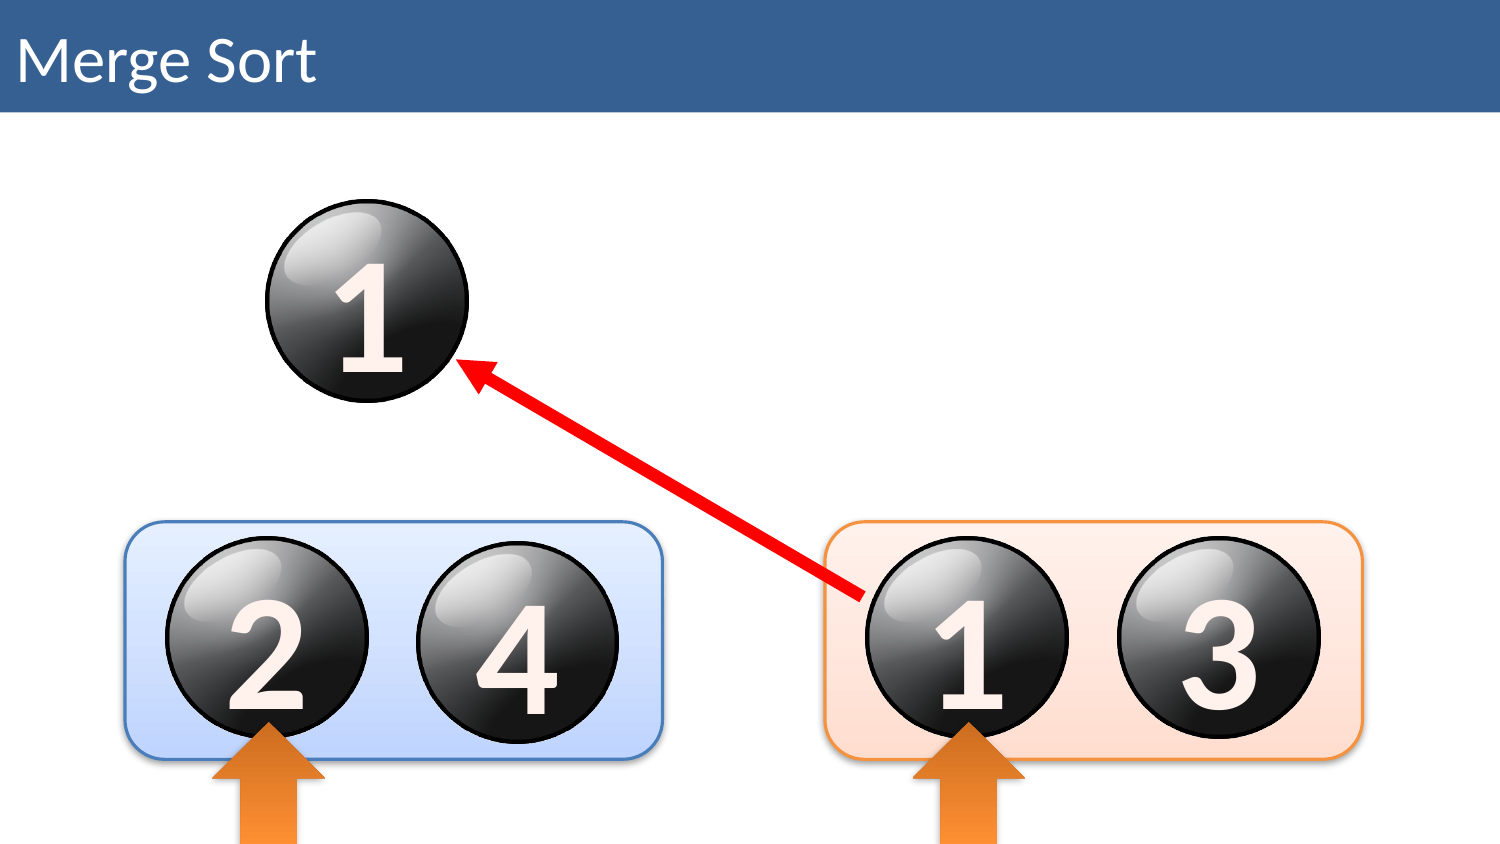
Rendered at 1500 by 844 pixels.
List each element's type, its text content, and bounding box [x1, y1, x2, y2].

text_box [824, 606, 860, 760]
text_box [262, 196, 472, 417]
text_box [124, 521, 664, 761]
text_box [412, 538, 623, 748]
text_box [867, 521, 1364, 761]
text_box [162, 532, 372, 753]
text_box Merge Sort [0, 0, 1500, 113]
text_box [212, 762, 325, 844]
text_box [862, 532, 1072, 753]
text_box [912, 762, 1026, 844]
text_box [1114, 532, 1324, 753]
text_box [455, 359, 863, 598]
